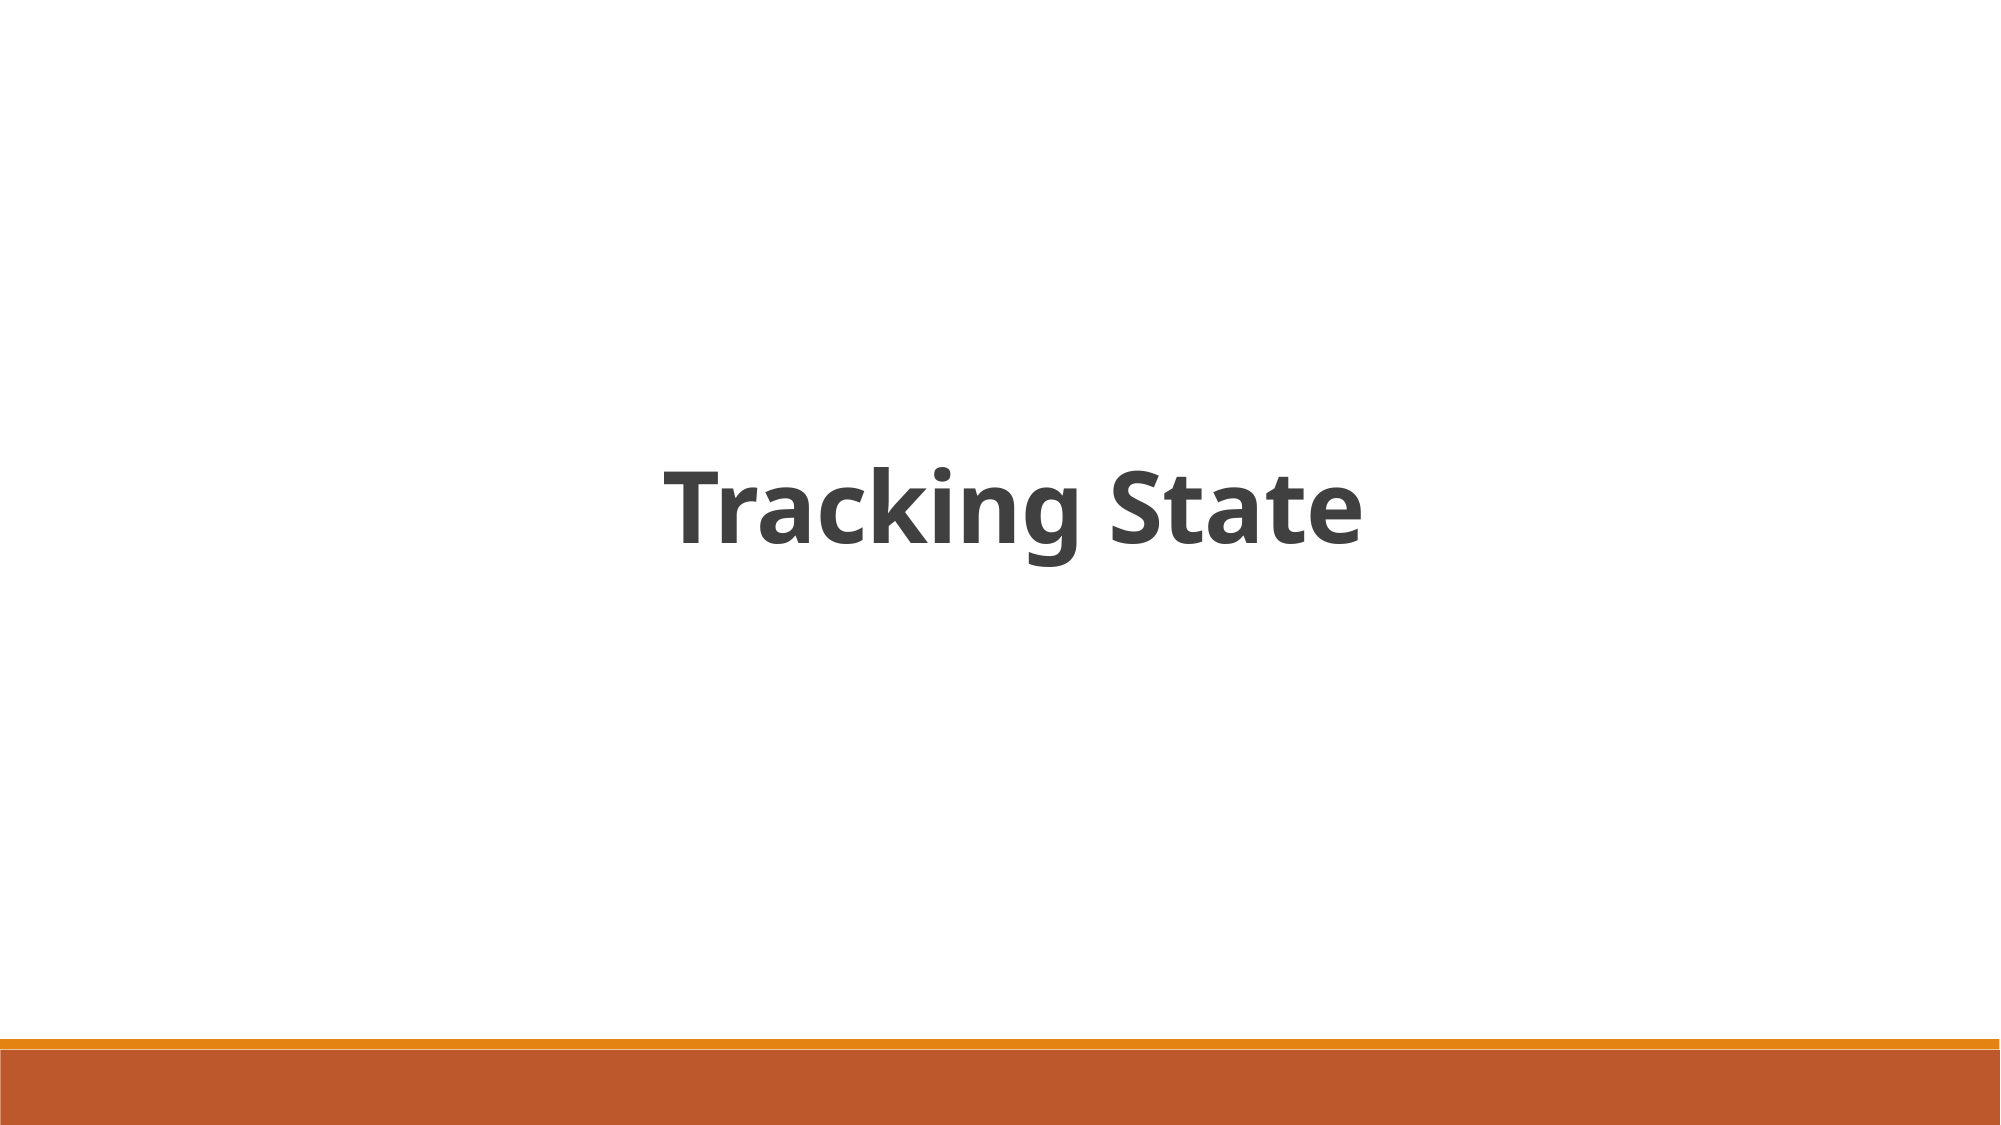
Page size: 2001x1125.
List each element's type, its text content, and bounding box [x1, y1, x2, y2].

text_box Tracking State [99, 375, 1929, 650]
